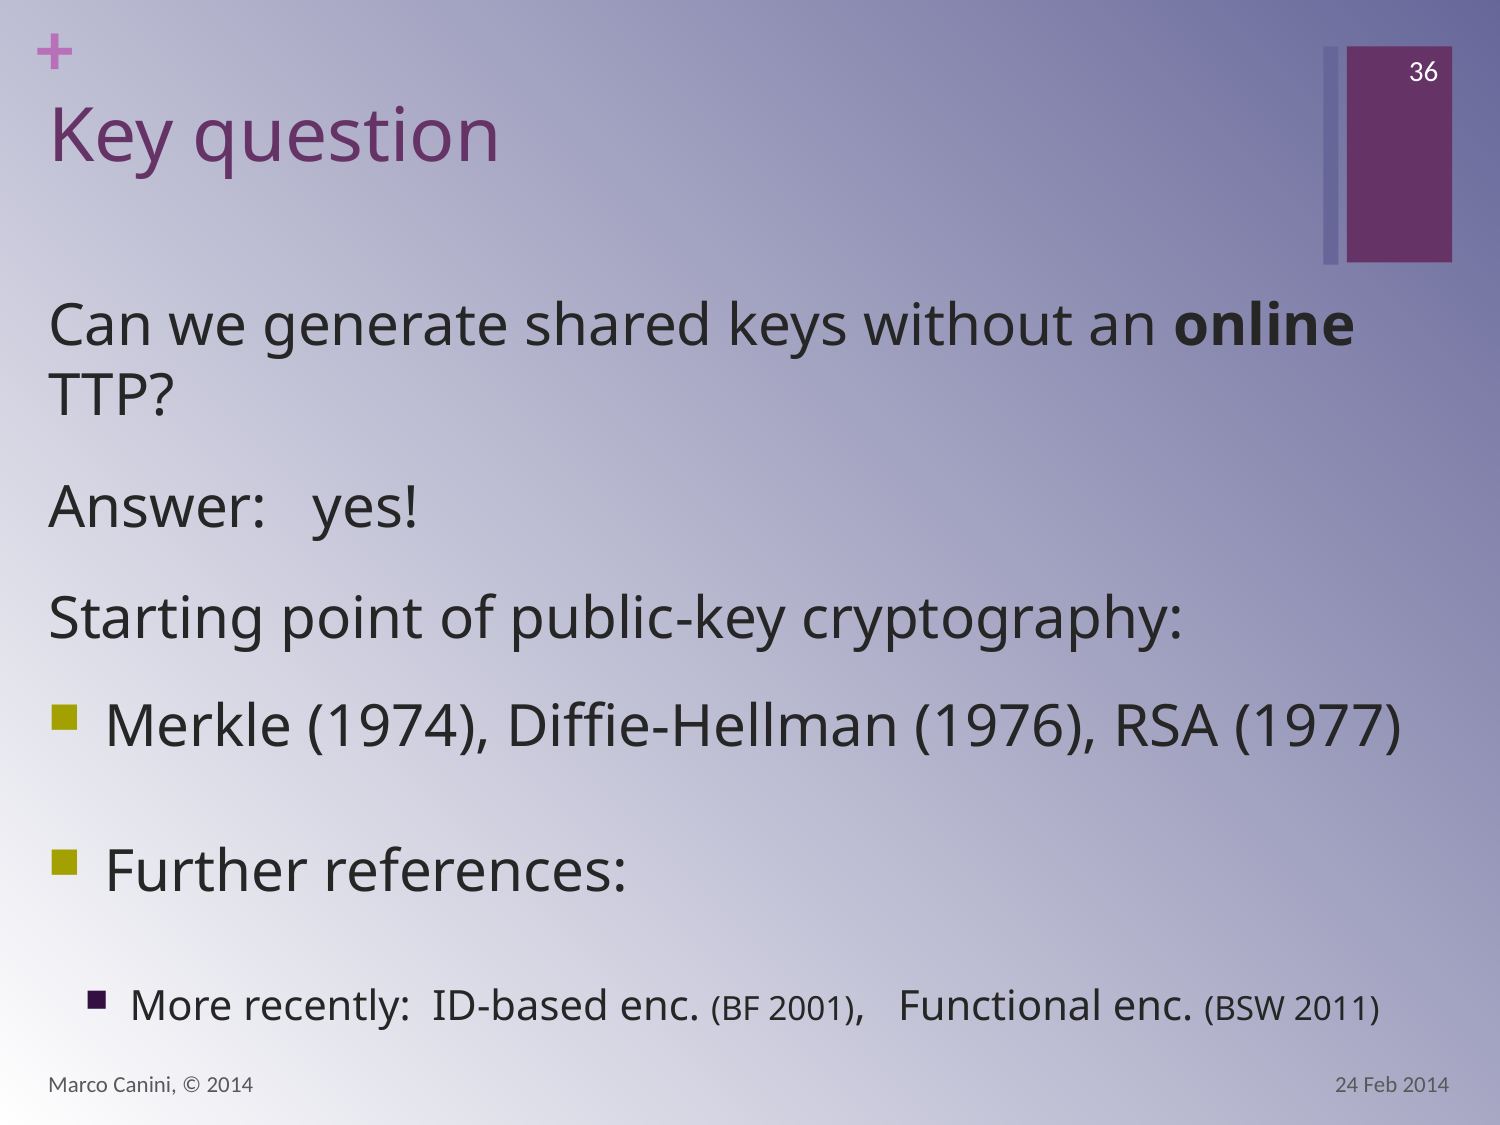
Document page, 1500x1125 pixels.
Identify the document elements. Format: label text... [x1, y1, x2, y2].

title Key question [33, 79, 1322, 262]
footer Marco Canini, © 2014 [33, 1053, 1038, 1114]
slide_number 36 [1362, 39, 1454, 100]
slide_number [1114, 1053, 1465, 1114]
list Can we generate shared keys without an online TTP? Answer: yes! Starting point of public-key cryptography: Merkle (1974), Diffie-Hellman (1976), RSA (1977) Further references: More recently: ID-based enc. (BF 2001), Functional enc. (BSW 2011) [33, 262, 1465, 1054]
